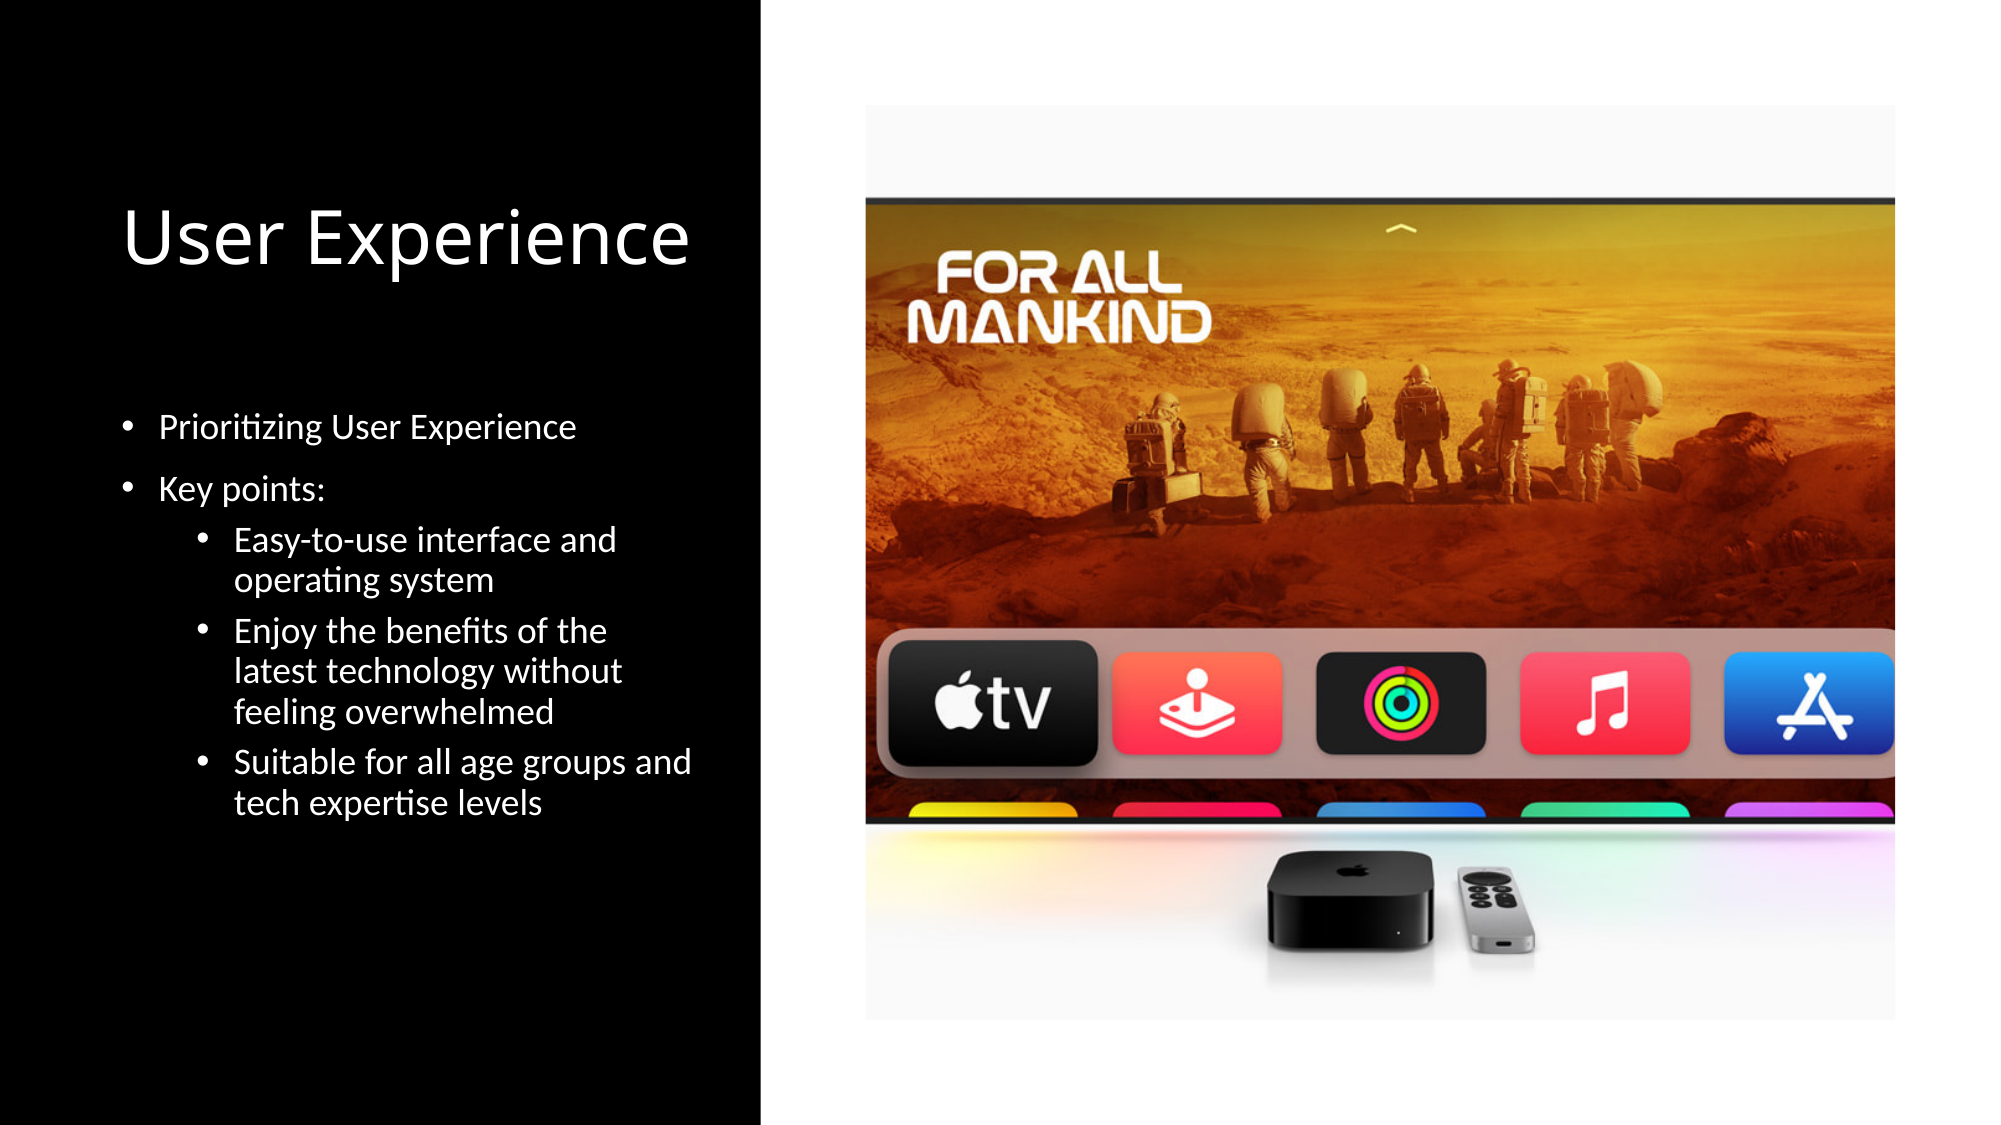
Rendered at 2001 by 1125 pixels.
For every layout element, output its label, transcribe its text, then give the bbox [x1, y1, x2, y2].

text_box [759, 0, 2000, 1125]
picture [865, 104, 1896, 1020]
list Prioritizing User Experience Key points: Easy-to-use interface and operating system Enjoy the benefits of the latest technology without feeling overwhelmed Suitable for all age groups and tech expertise levels [106, 399, 708, 1020]
title User Experience [106, 103, 708, 379]
